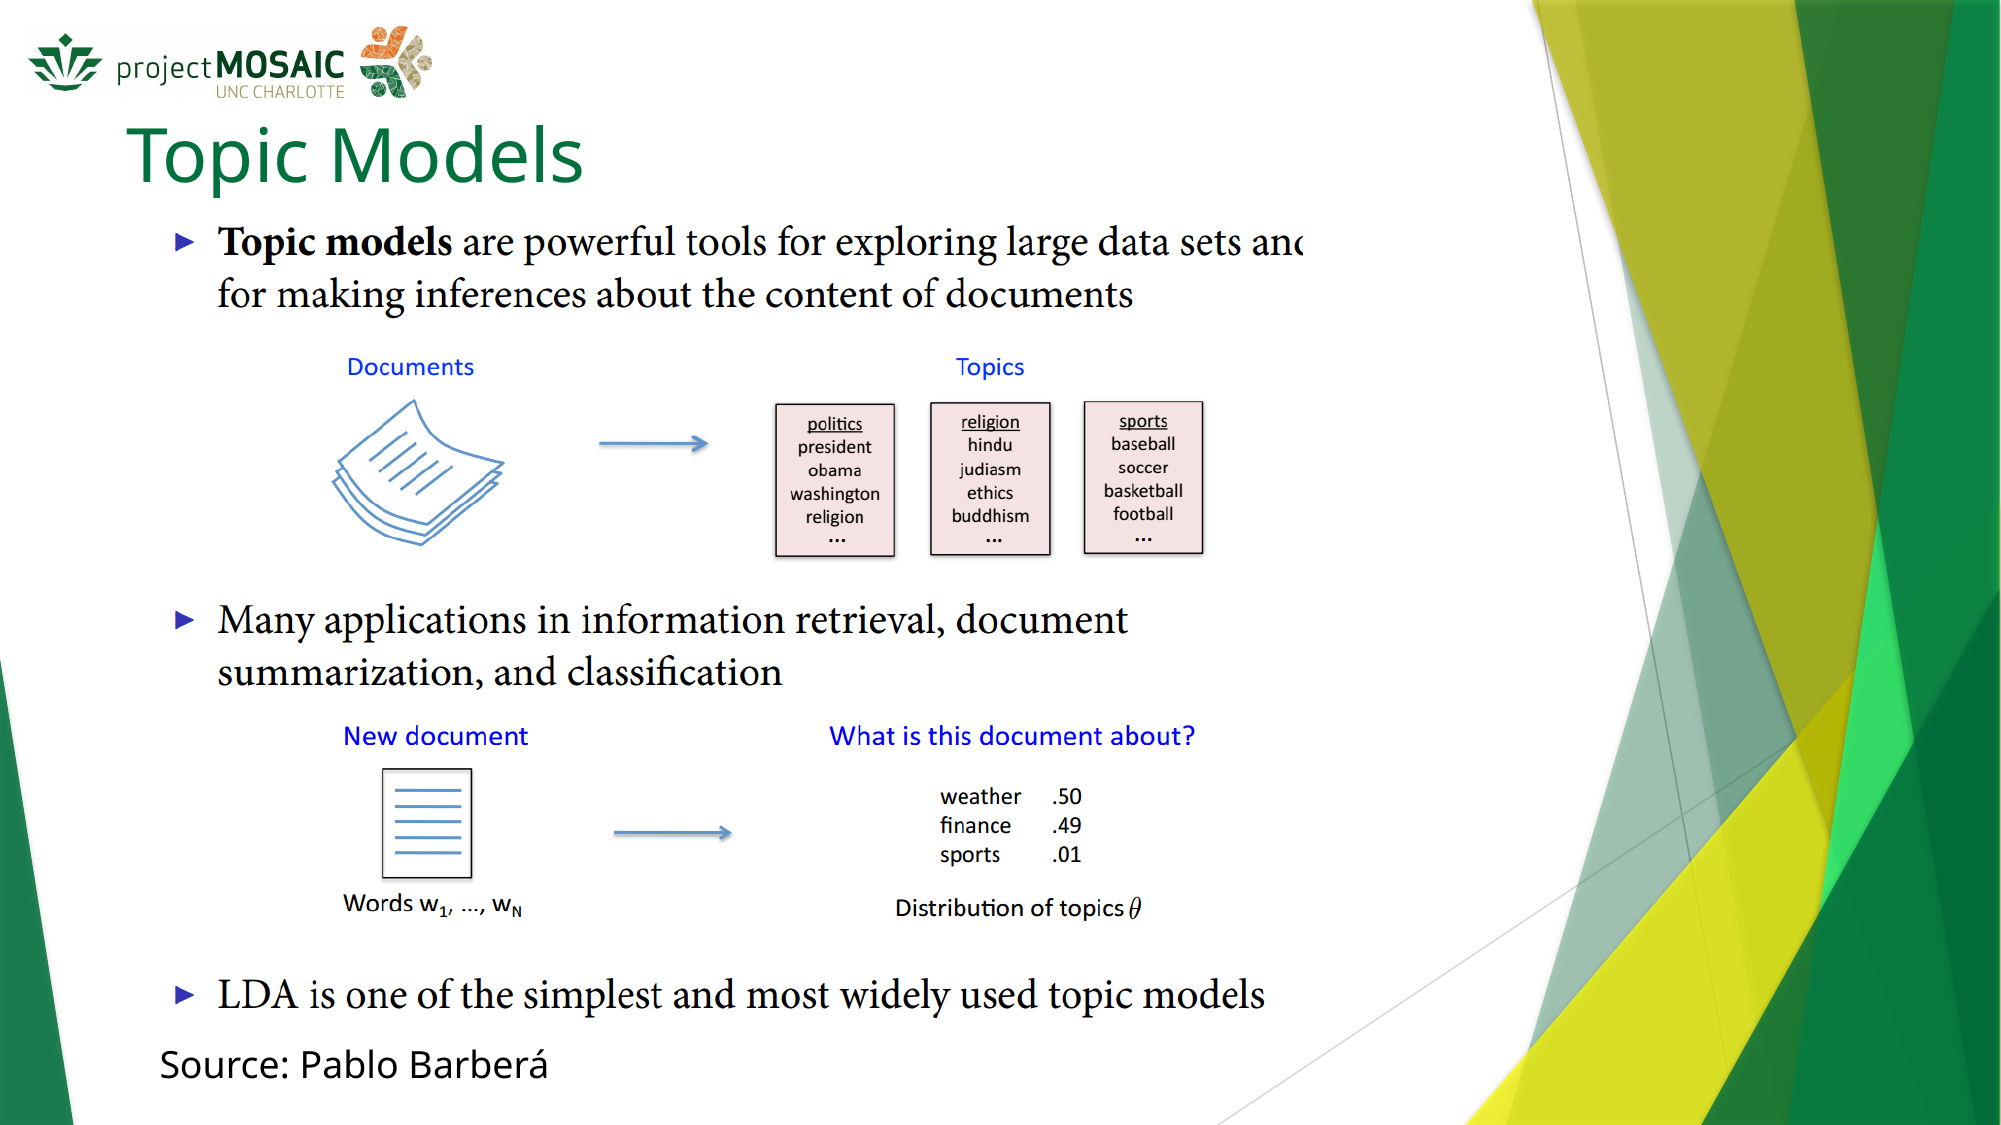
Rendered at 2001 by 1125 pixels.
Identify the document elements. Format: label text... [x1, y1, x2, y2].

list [144, 197, 1304, 1046]
text_box Source: Pablo Barberá [144, 1054, 598, 1094]
title Topic Models [111, 99, 1522, 317]
picture [28, 26, 432, 98]
